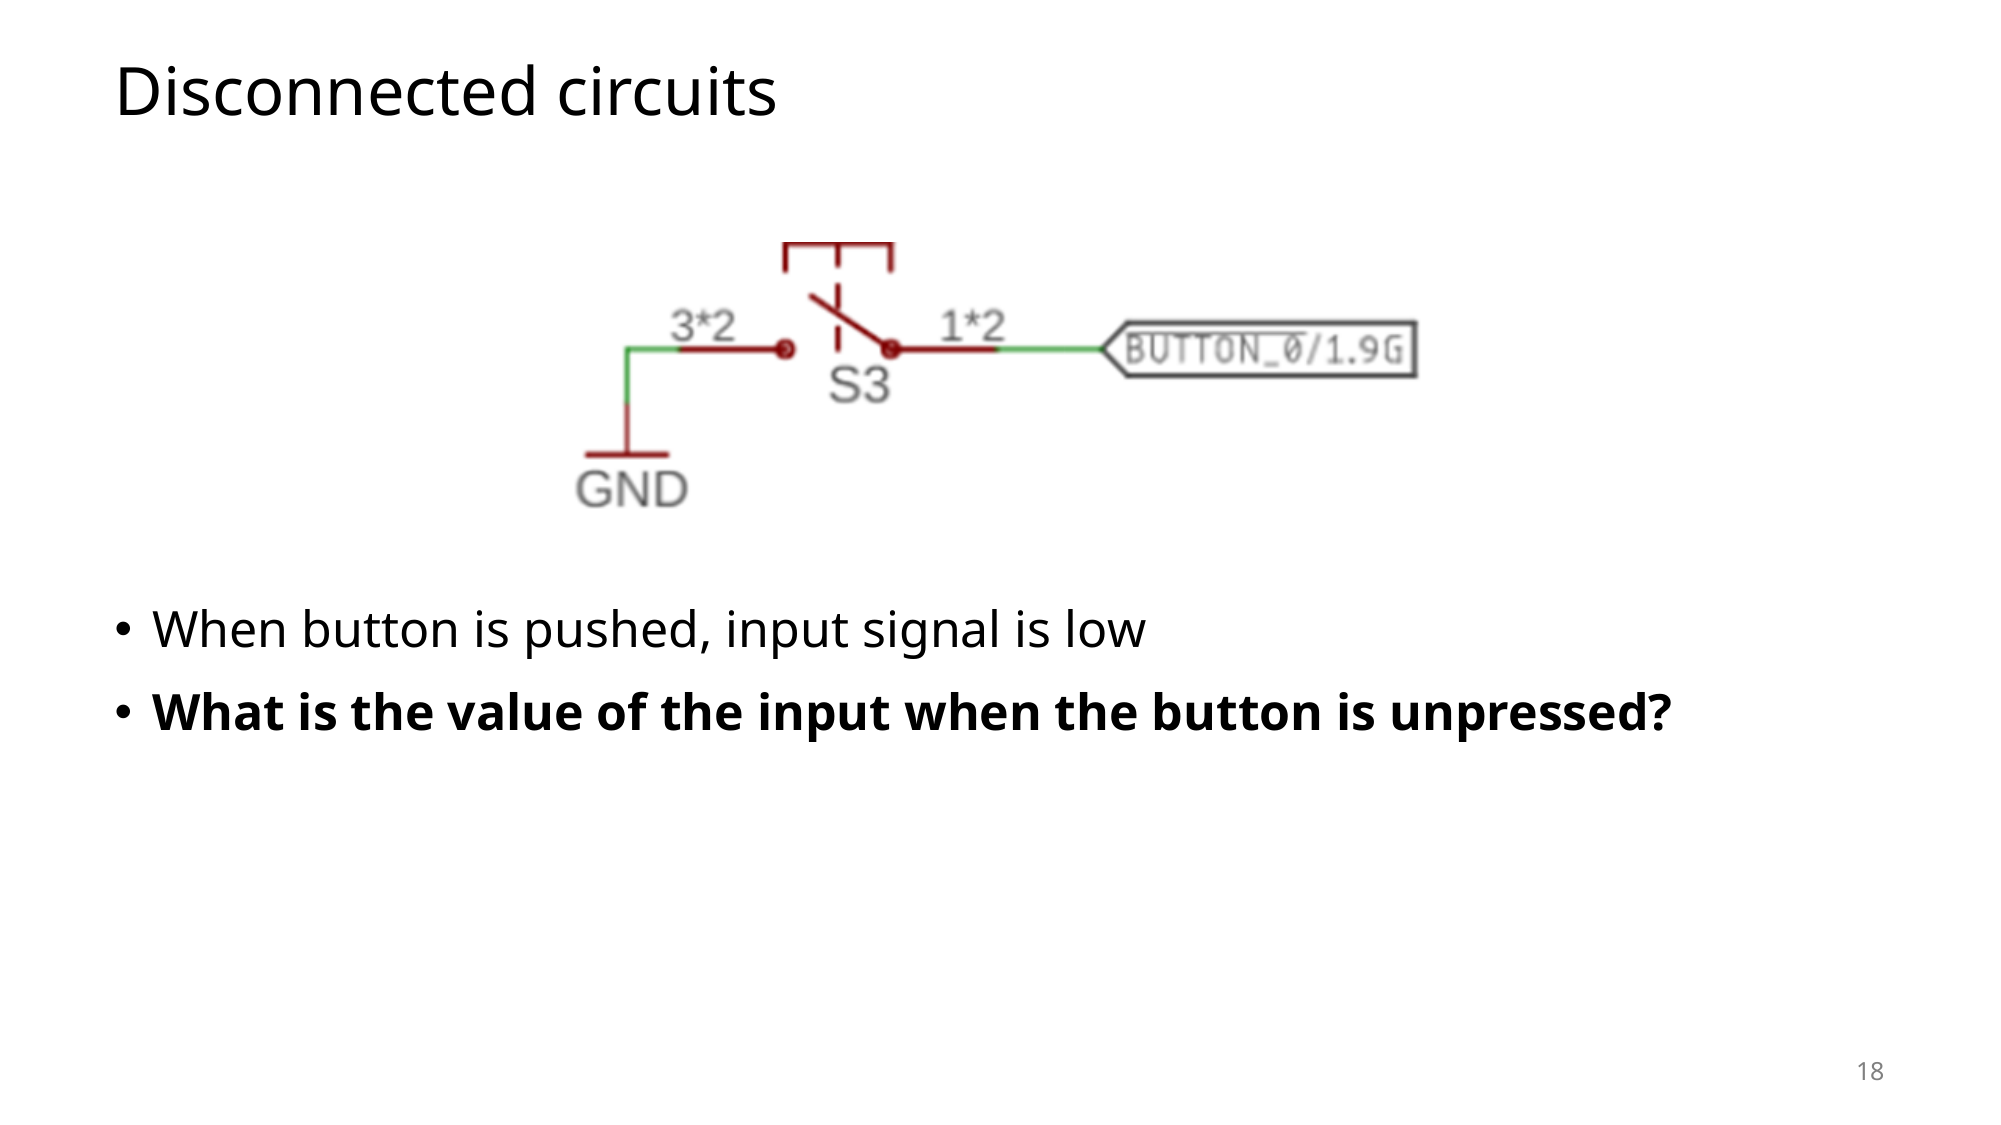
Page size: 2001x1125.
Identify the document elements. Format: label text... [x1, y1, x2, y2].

title Disconnected circuits [99, 37, 1900, 150]
list When button is pushed, input signal is low What is the value of the input when the button is unpressed? [99, 596, 1900, 1013]
slide_number 18 [1749, 1042, 1900, 1103]
picture [562, 242, 1438, 529]
